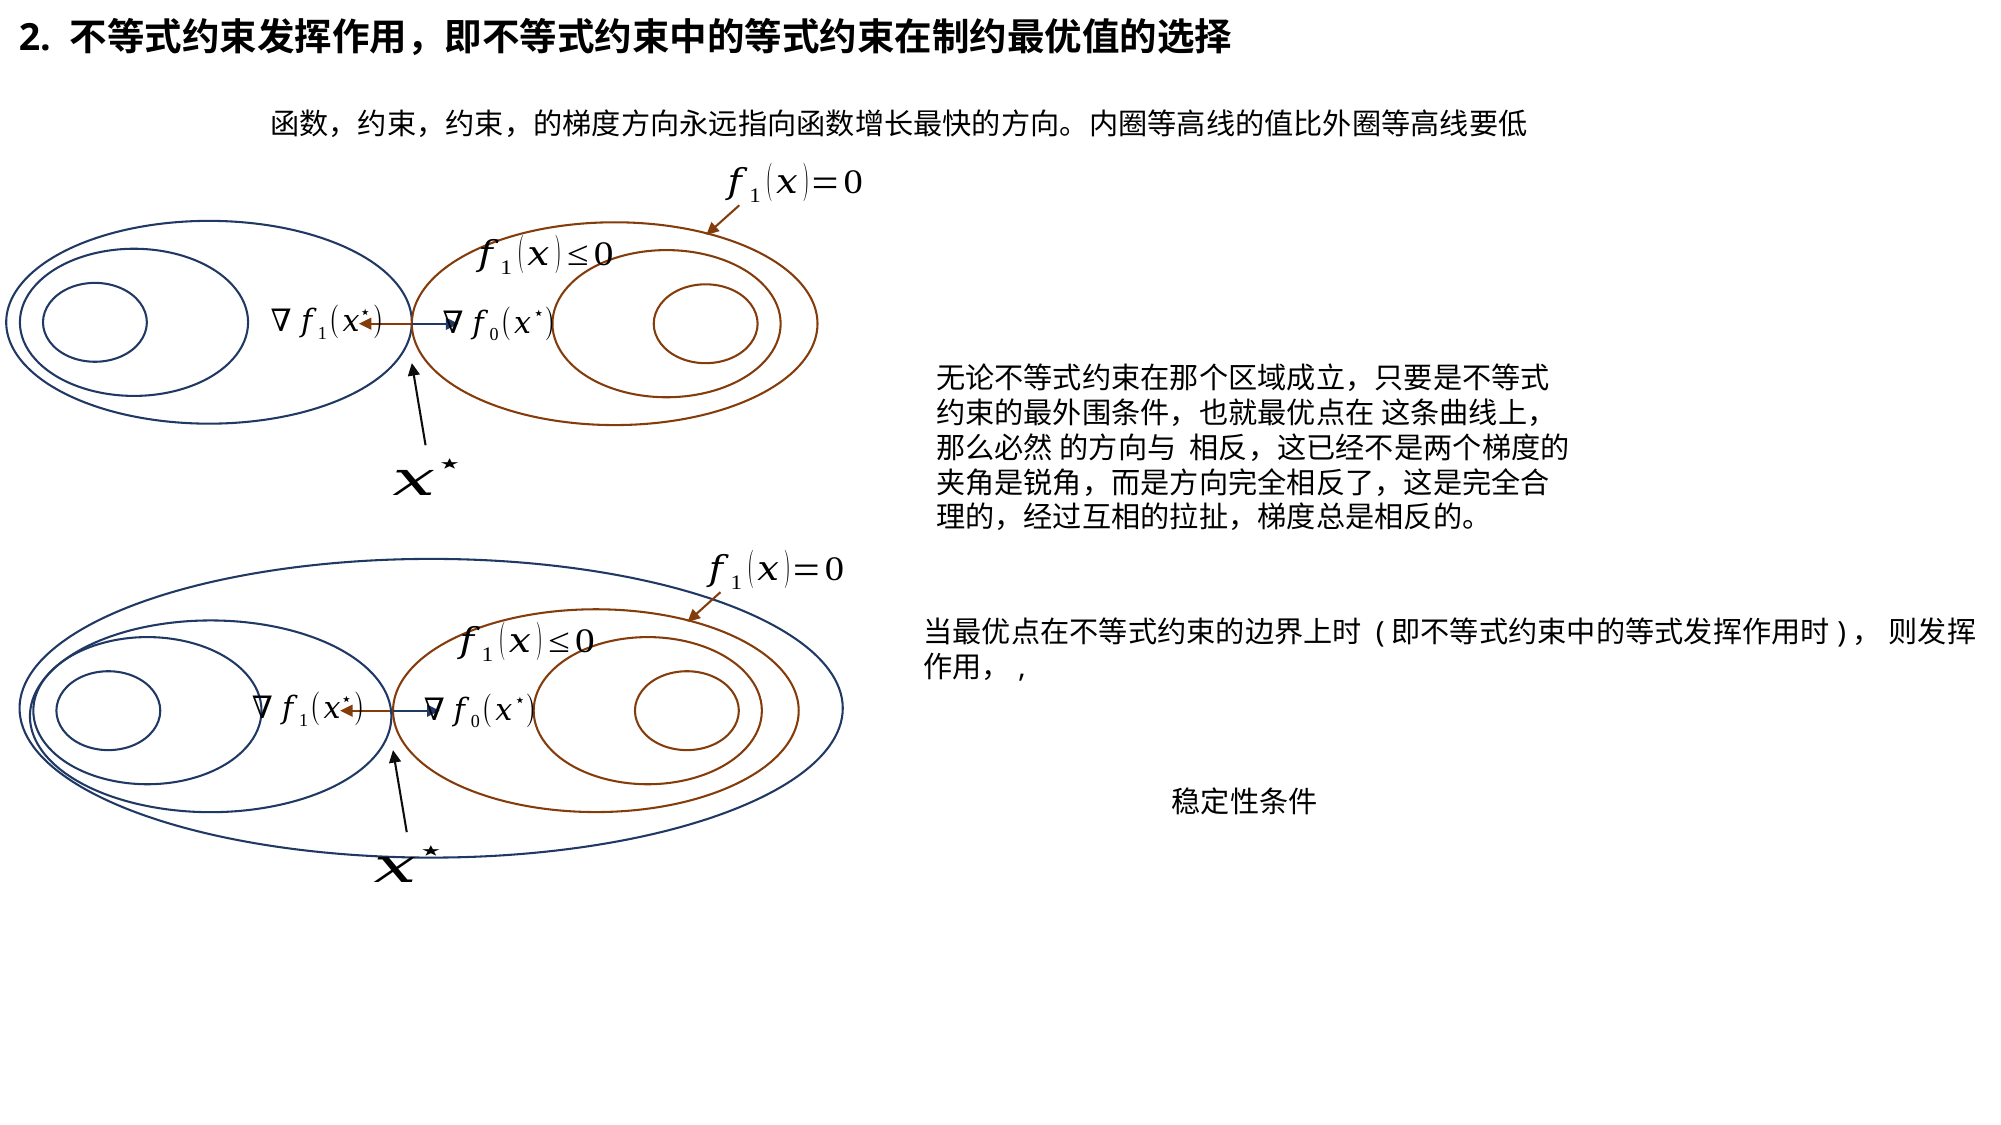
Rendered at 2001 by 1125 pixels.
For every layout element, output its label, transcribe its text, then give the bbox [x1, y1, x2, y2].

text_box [411, 363, 426, 446]
text_box [551, 249, 782, 399]
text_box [393, 750, 407, 833]
text_box [410, 221, 819, 427]
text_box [687, 592, 721, 622]
text_box [18, 557, 844, 859]
text_box 2. 不等式约束发挥作用，即不等式约束中的等式约束在制约最优值的选择 [3, 5, 1248, 66]
text_box [532, 636, 763, 786]
text_box [28, 619, 393, 814]
text_box [392, 608, 800, 814]
text_box [18, 247, 250, 397]
text_box [5, 219, 412, 425]
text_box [706, 205, 740, 235]
